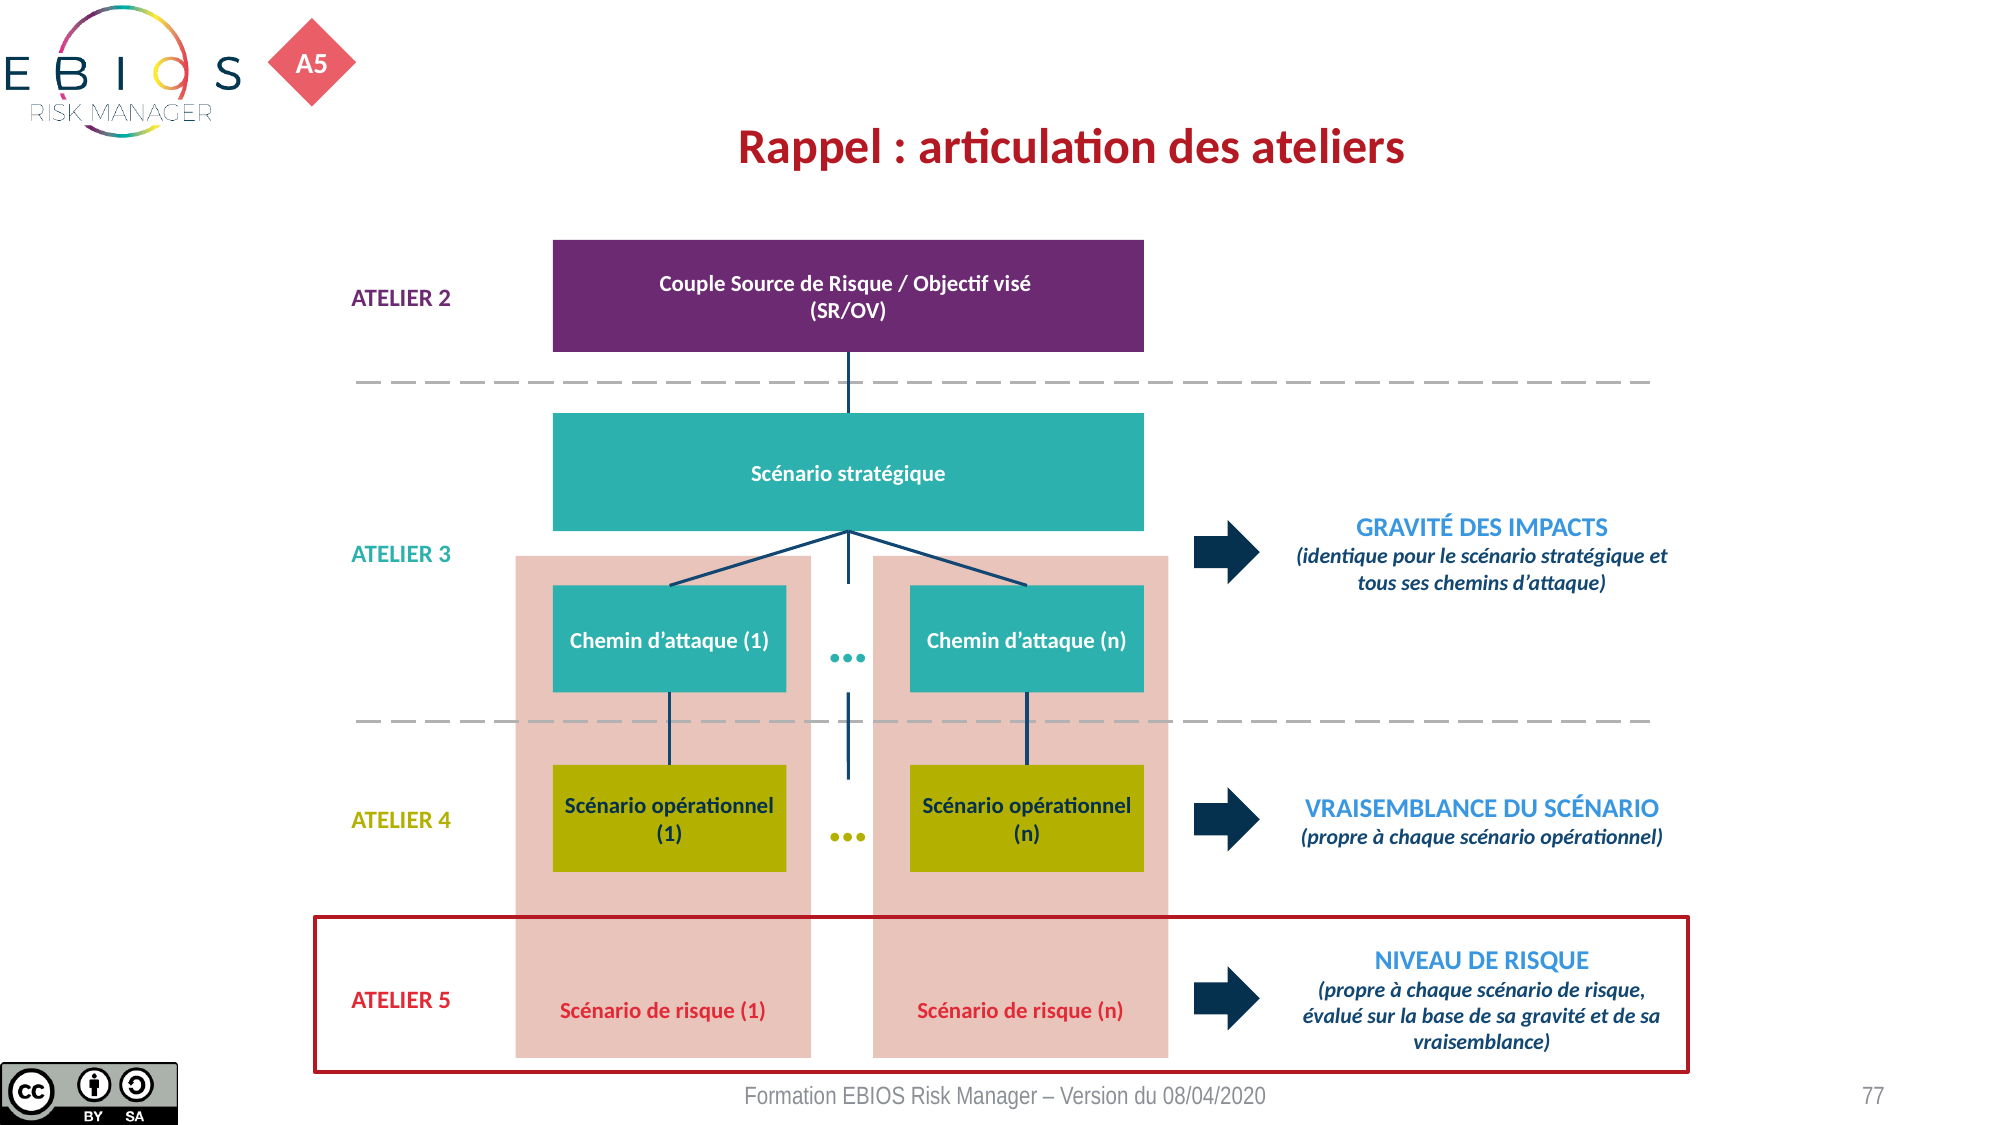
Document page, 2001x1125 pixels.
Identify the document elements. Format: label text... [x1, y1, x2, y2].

picture [0, 0, 244, 148]
picture [0, 1062, 178, 1125]
slide_number 77 [1720, 1065, 1900, 1125]
text_box A5 [265, 15, 359, 109]
footer Formation EBIOS Risk Manager – Version du 08/04/2020 [291, 1065, 1720, 1125]
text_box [302, 239, 1688, 1070]
title Rappel : articulation des ateliers [244, 78, 1900, 209]
